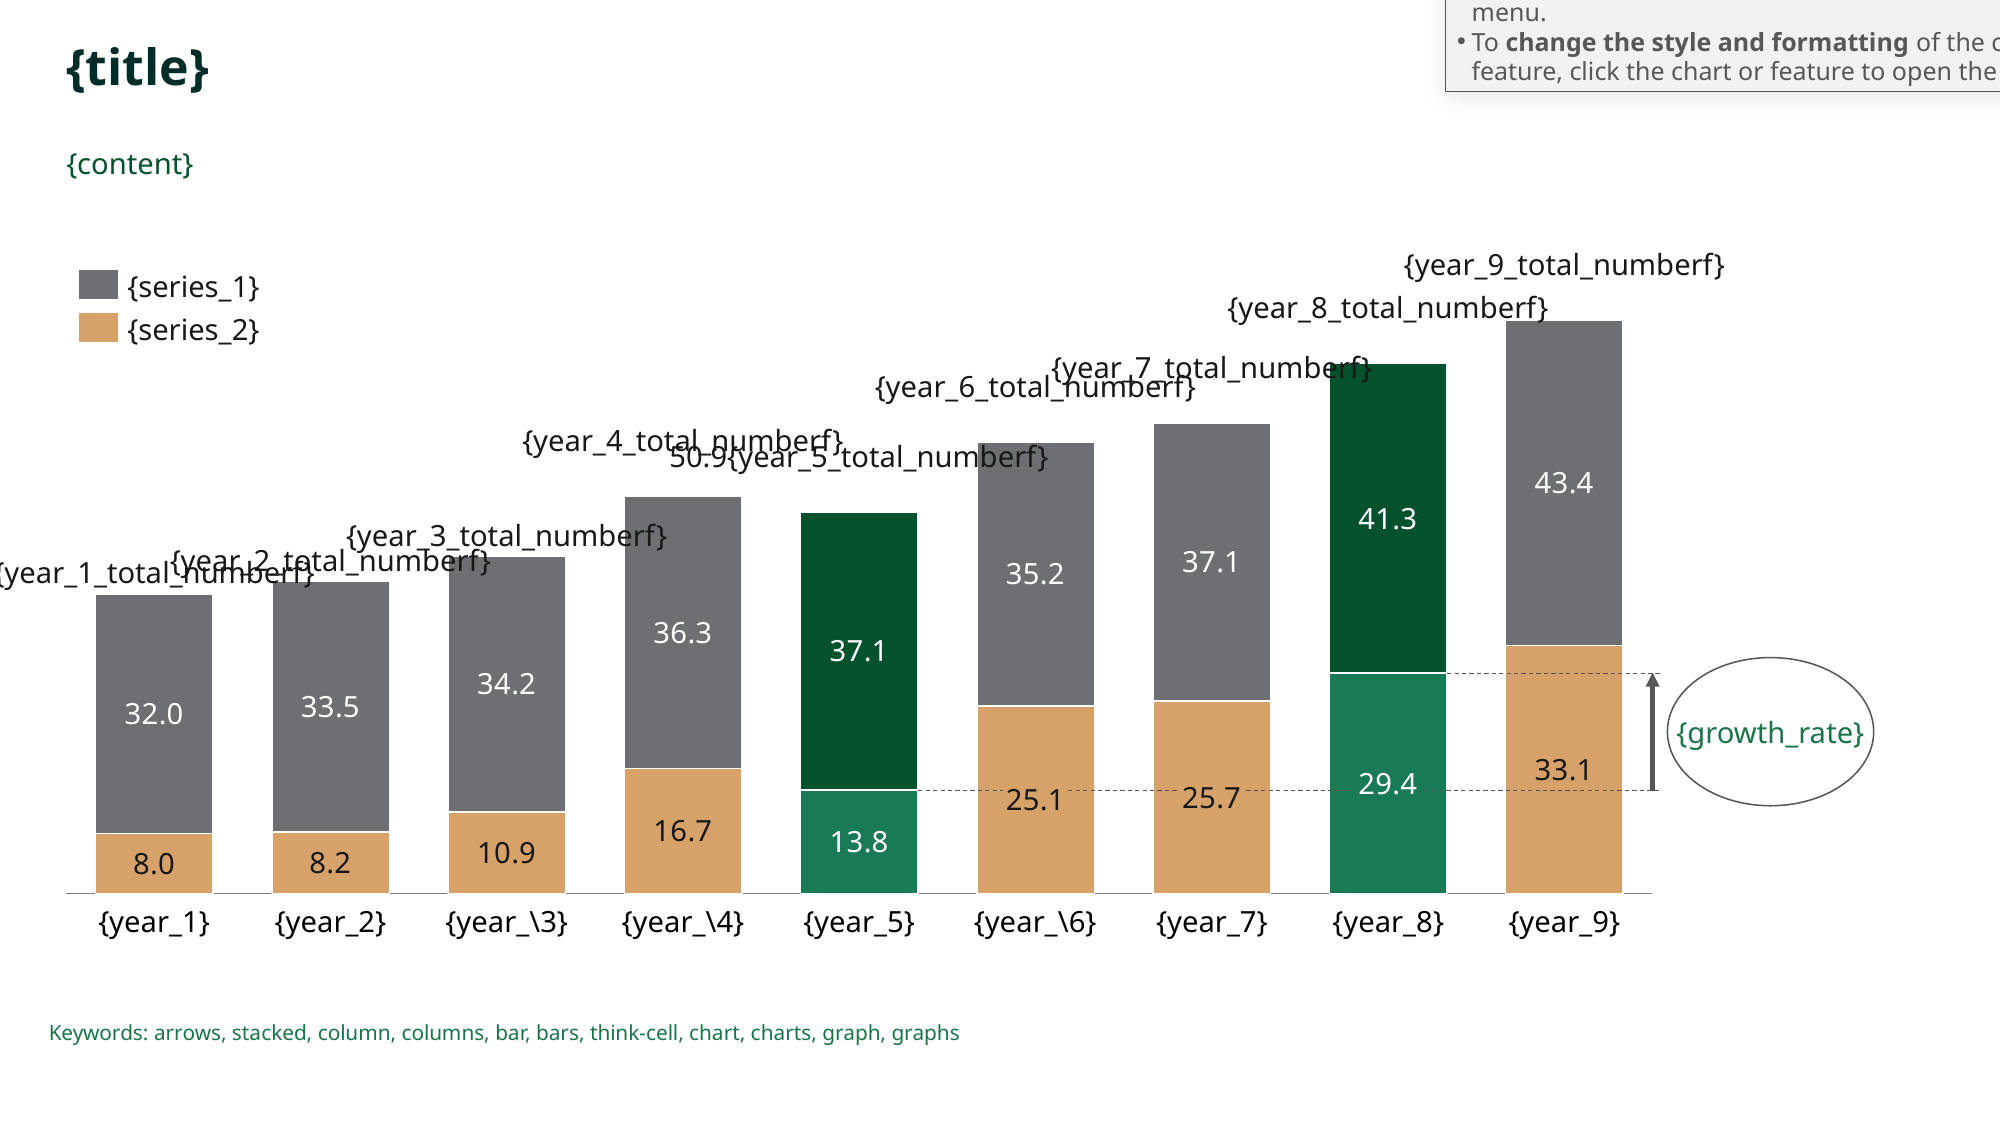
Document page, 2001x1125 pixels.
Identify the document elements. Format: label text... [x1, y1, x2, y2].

text_box This slide contains a think-cell chart. To open the chart's internal datasheet, double-click any empty space in the chart. To add annotations (e.g., CAGR arrows, difference arrows), right-click the chart or a chart feature to open the context menu. To change the style and formatting of the chart or a feature, click the chart or feature to open the mini toolbar. [1444, 0, 2000, 93]
chart [52, 206, 1667, 945]
text_box {growth_rate} [1667, 657, 1874, 806]
text_box Keywords: arrows, stacked, column, columns, bar, bars, think-cell, chart, charts, graph, graphs [48, 1019, 960, 1045]
text_box {content} [66, 145, 1640, 181]
title {title} [66, 42, 1444, 98]
